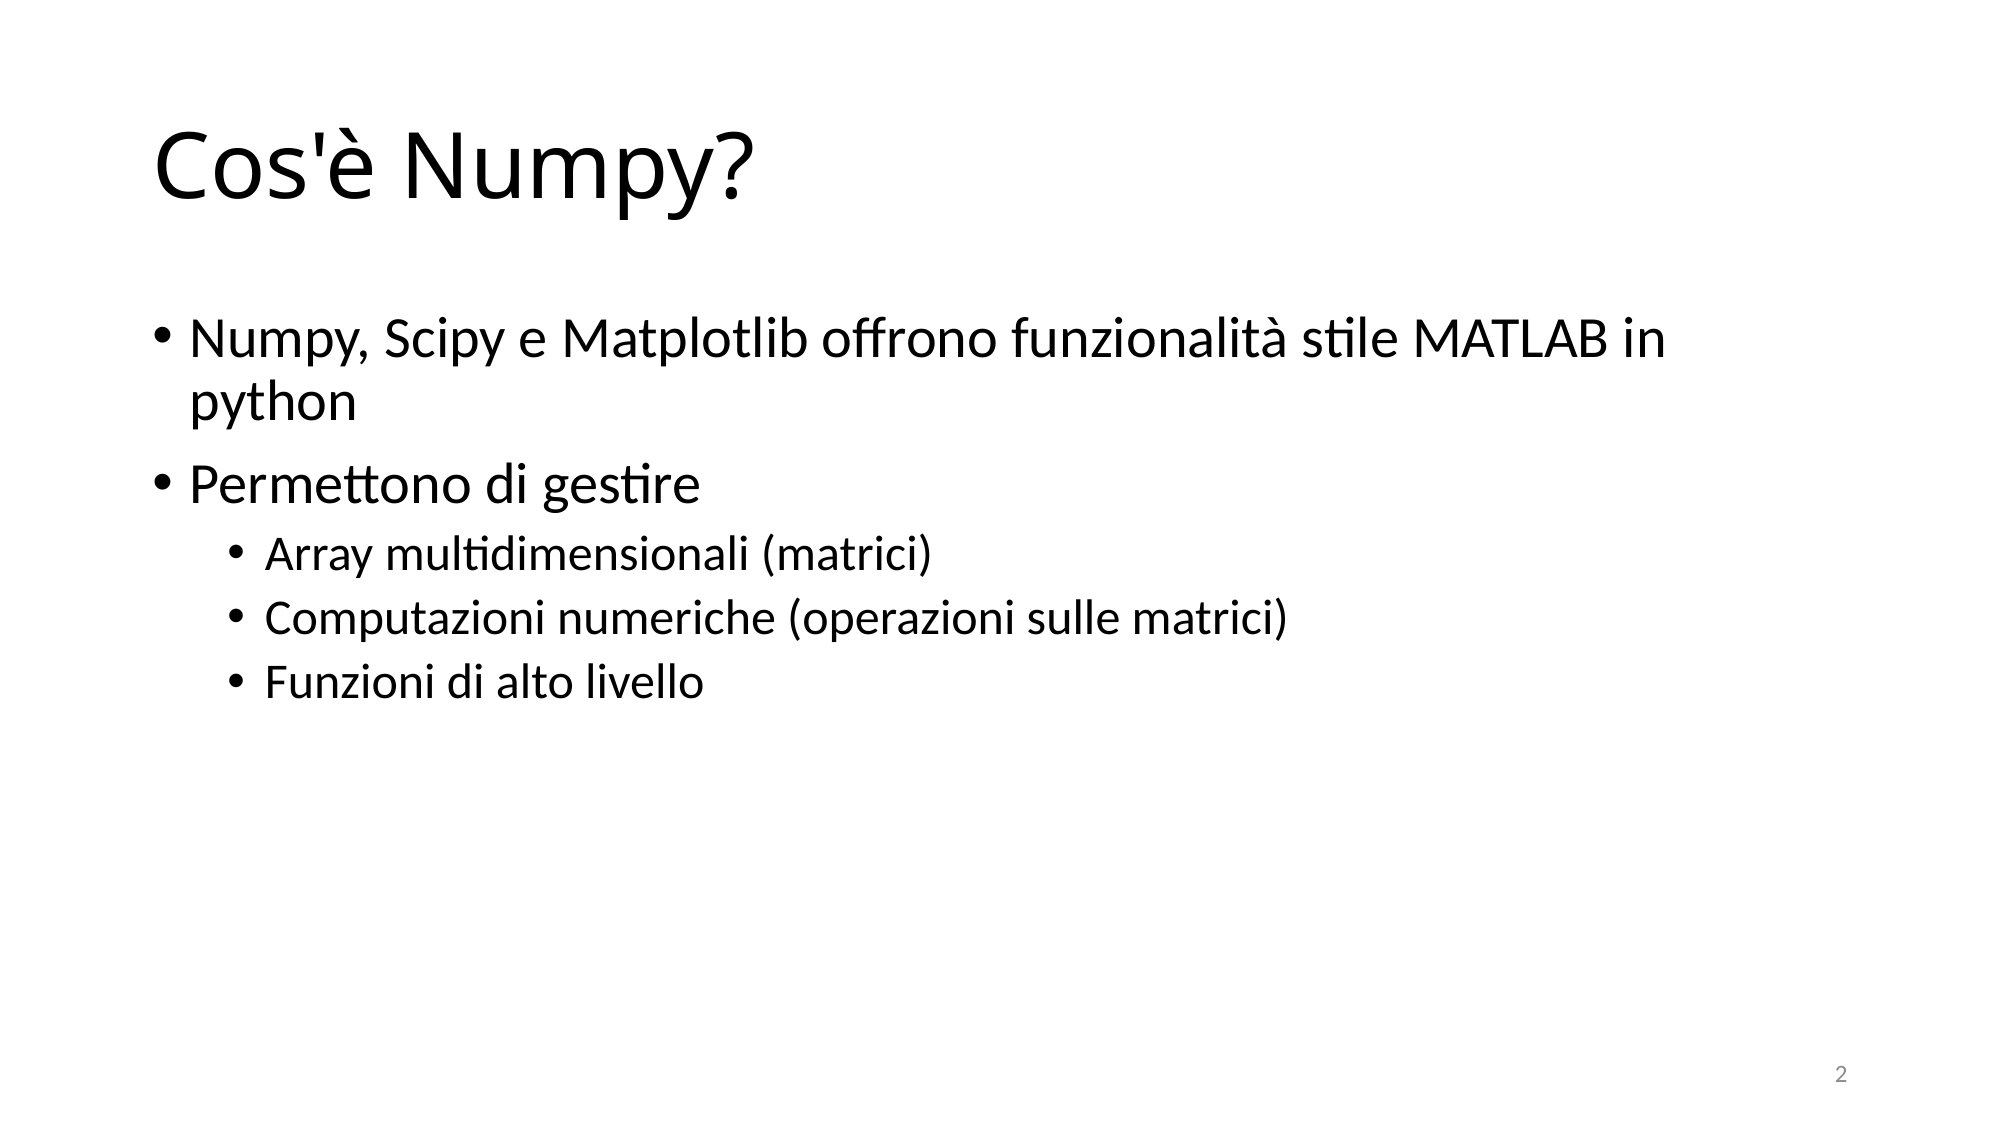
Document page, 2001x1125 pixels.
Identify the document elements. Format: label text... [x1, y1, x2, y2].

slide_number 2 [1412, 1042, 1863, 1103]
title Cos'è Numpy? [137, 59, 1863, 278]
list Numpy, Scipy e Matplotlib offrono funzionalità stile MATLAB in python Permettono di gestire Array multidimensionali (matrici) Computazioni numeriche (operazioni sulle matrici) Funzioni di alto livello [137, 299, 1863, 1014]
